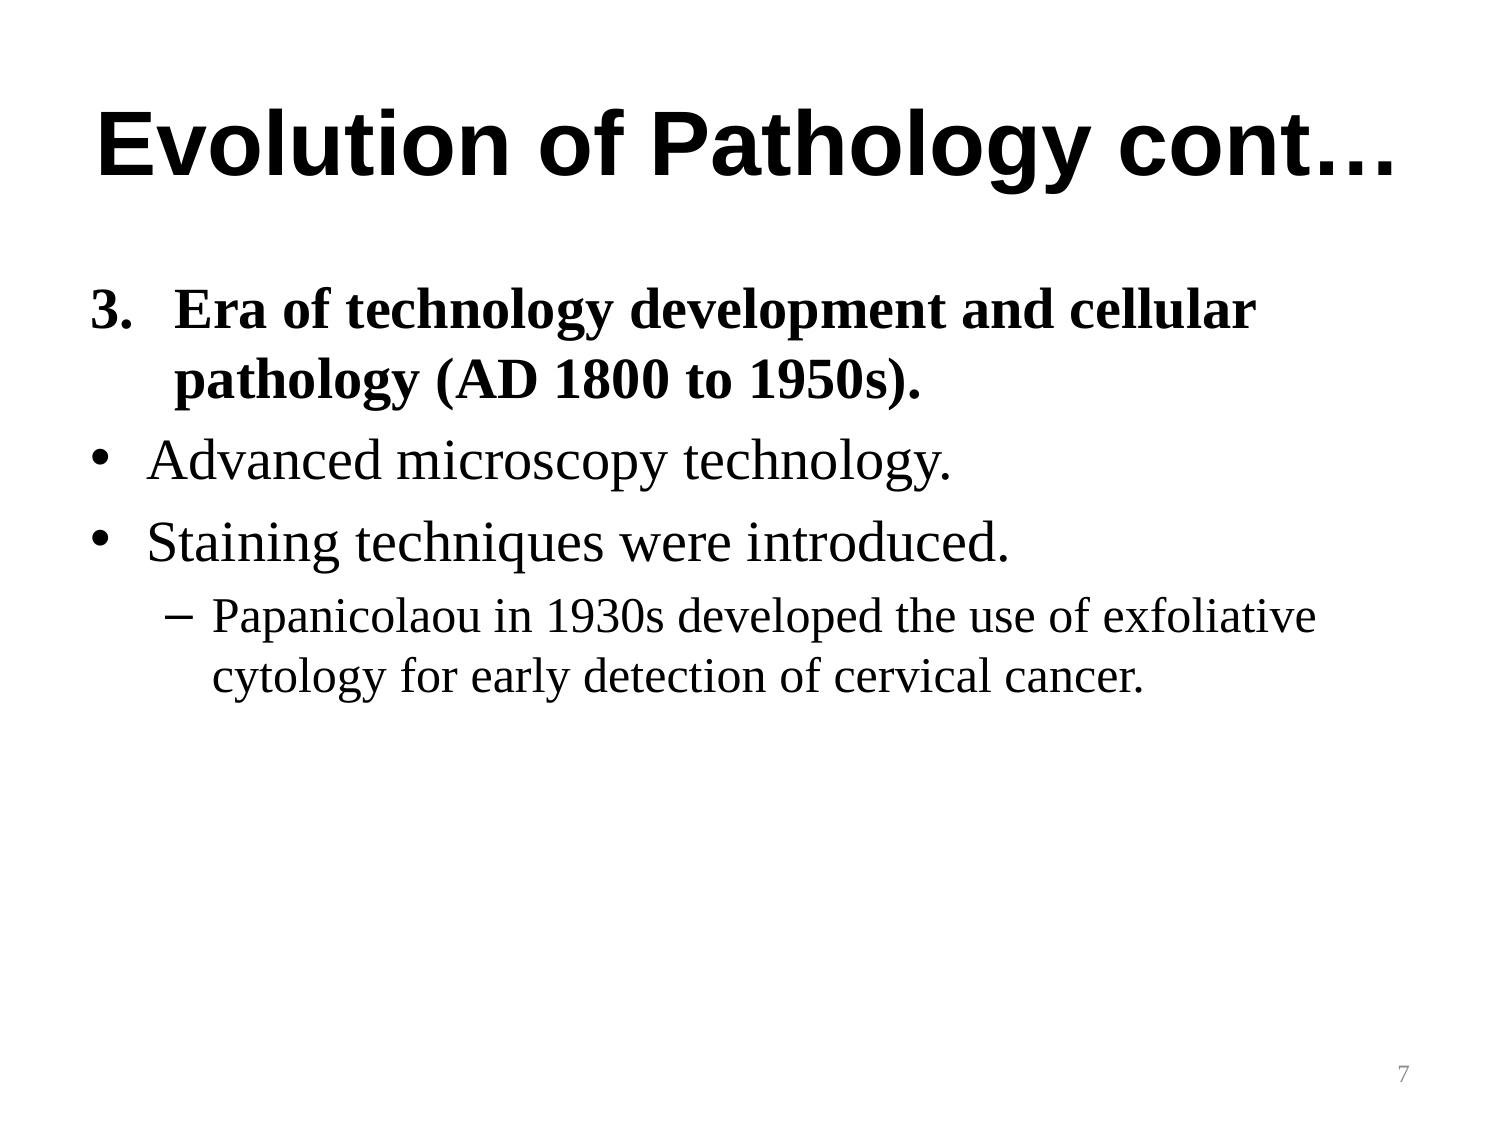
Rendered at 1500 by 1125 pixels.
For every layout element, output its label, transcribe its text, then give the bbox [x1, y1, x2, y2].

slide_number 7 [1074, 1042, 1425, 1103]
list Era of technology development and cellular pathology (AD 1800 to 1950s). Advanced microscopy technology. Staining techniques were introduced. Papanicolaou in 1930s developed the use of exfoliative cytology for early detection of cervical cancer. [75, 262, 1425, 1005]
title Evolution of Pathology cont… [75, 45, 1425, 233]
